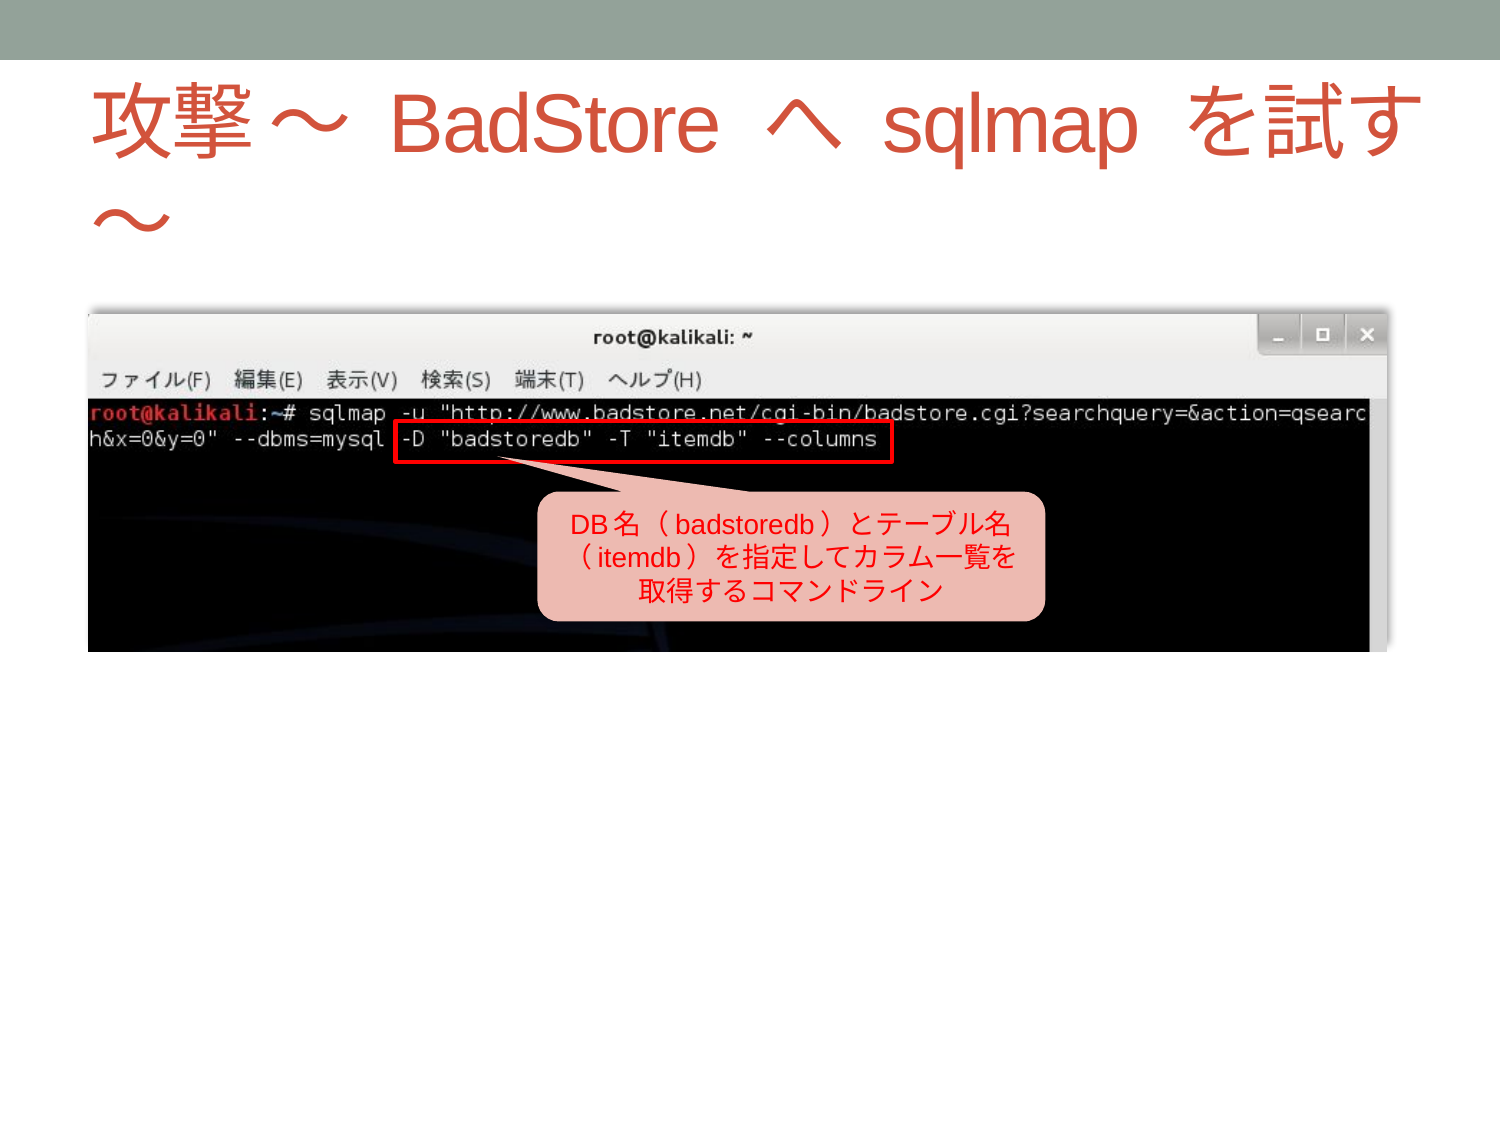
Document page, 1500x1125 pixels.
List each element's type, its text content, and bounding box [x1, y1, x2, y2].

picture [88, 314, 1388, 652]
title 攻撃 ～ BadStore へ sqlmap を試す～ [75, 87, 1457, 250]
